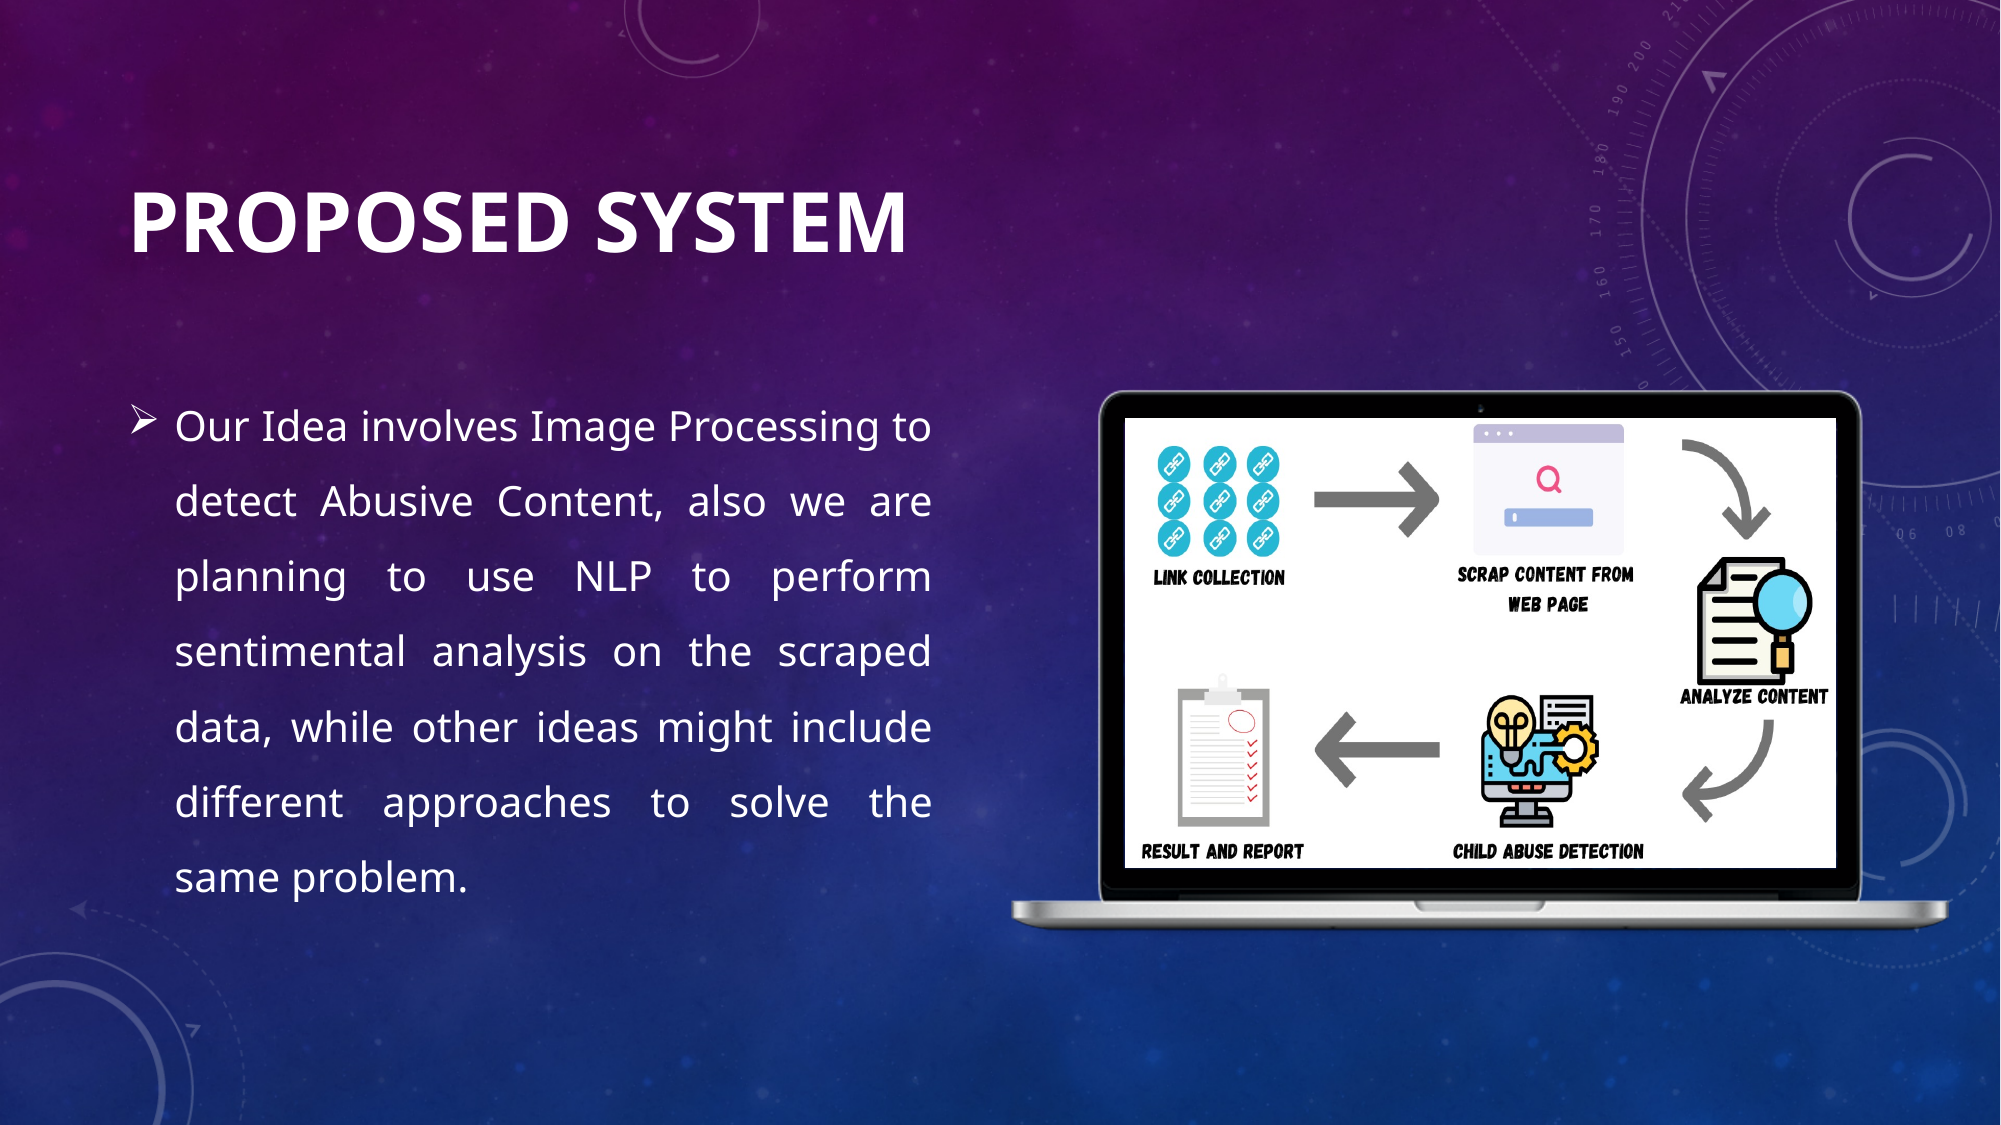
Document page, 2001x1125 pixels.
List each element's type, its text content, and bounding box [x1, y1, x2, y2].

picture [0, 0, 2001, 1125]
list Our Idea involves Image Processing to detect Abusive Content, also we are planning to use NLP to perform sentimental analysis on the scraped data, while other ideas might include different approaches to solve the same problem. [112, 338, 949, 937]
title Proposed system [112, 99, 1775, 339]
